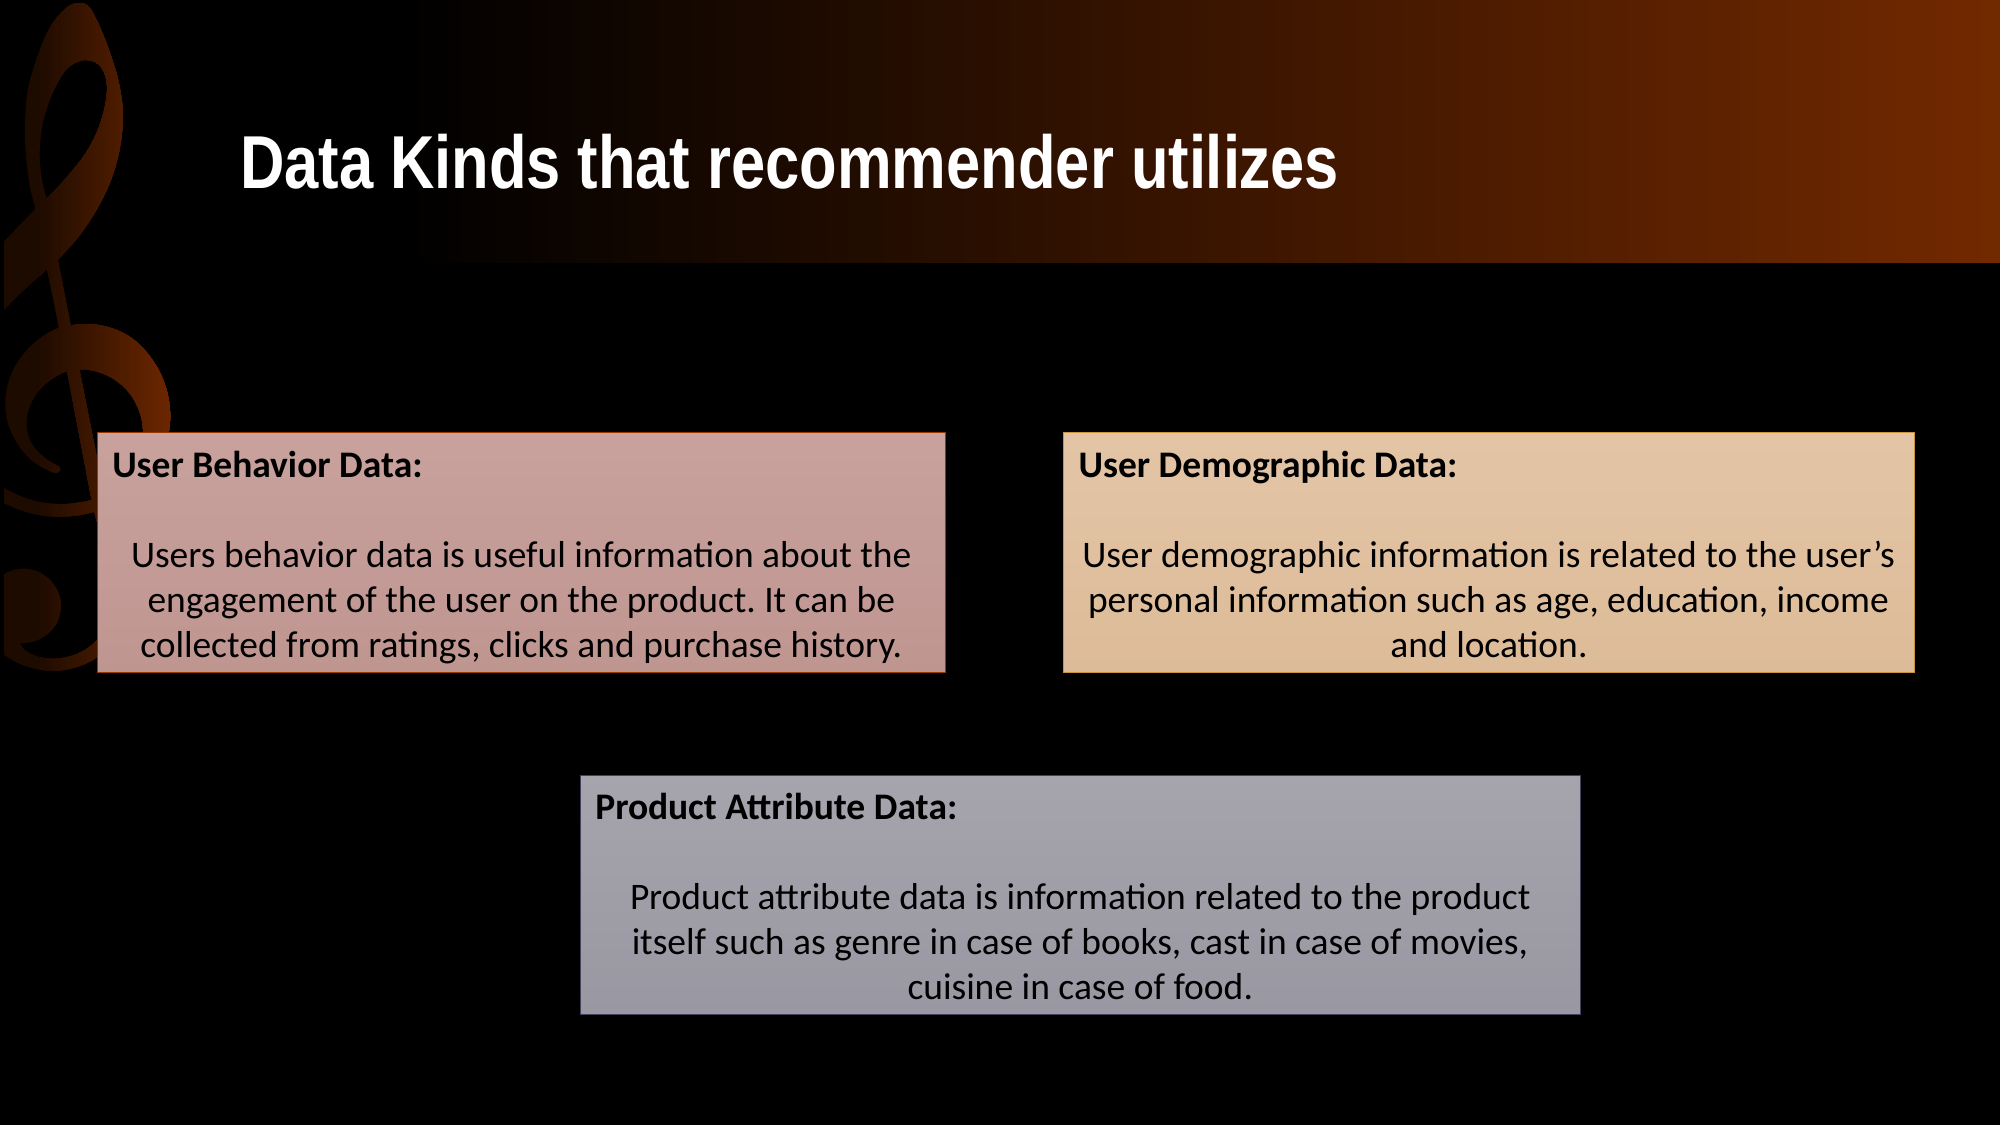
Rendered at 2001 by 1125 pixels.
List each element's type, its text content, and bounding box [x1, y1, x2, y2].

text_box Product Attribute Data: Product attribute data is information related to the product itself such as genre in case of books, cast in case of movies, cuisine in case of food. [580, 775, 1581, 1015]
title Data Kinds that recommender utilizes [225, 32, 1775, 213]
text_box User Behavior Data: Users behavior data is useful information about the engagement of the user on the product. It can be collected from ratings, clicks and purchase history. [97, 432, 946, 673]
text_box User Demographic Data: User demographic information is related to the user’s personal information such as age, education, income and location. [1063, 432, 1915, 673]
